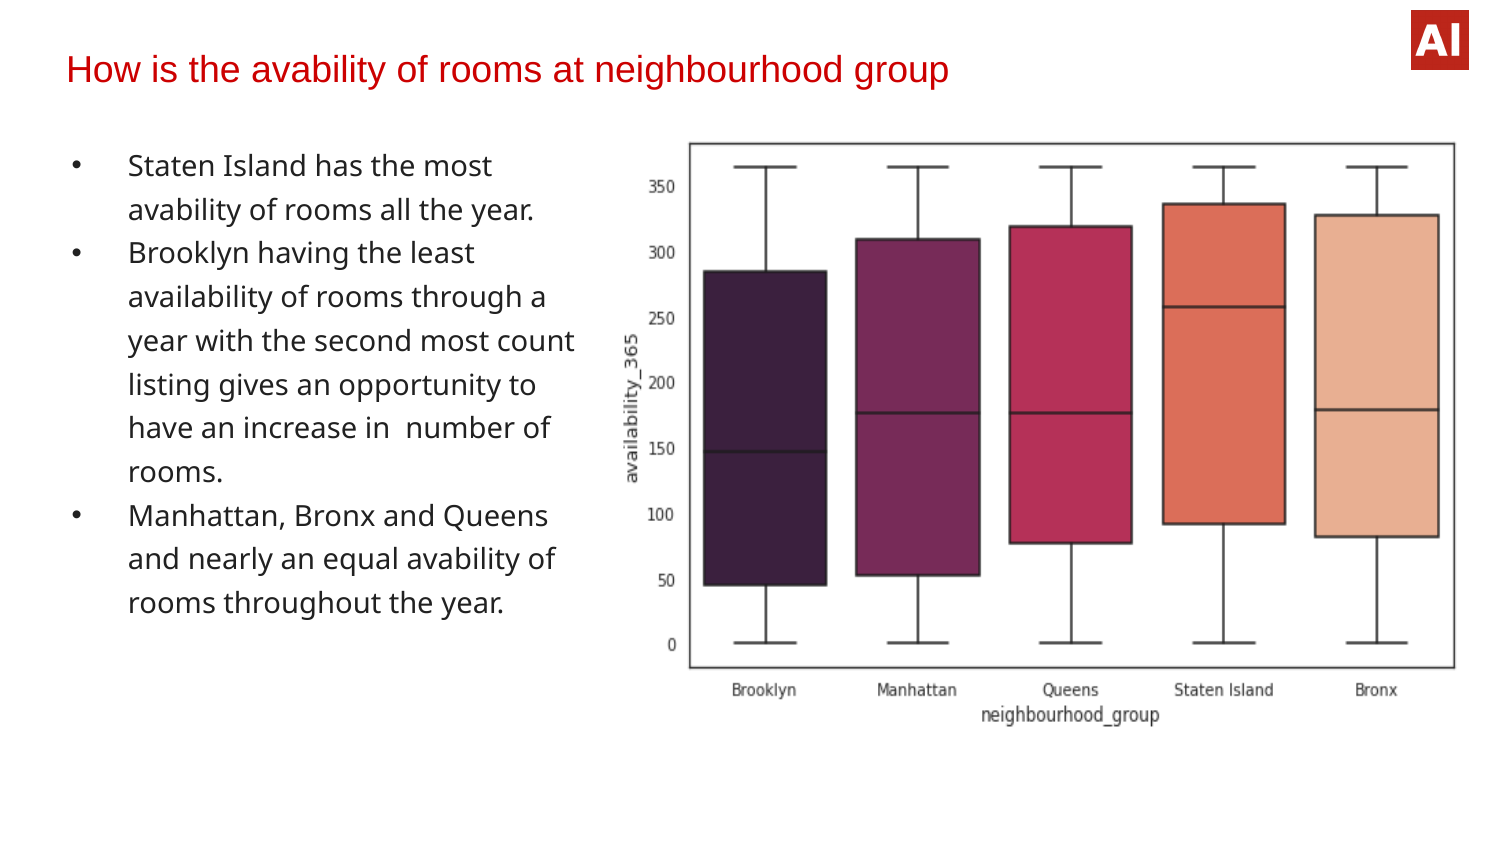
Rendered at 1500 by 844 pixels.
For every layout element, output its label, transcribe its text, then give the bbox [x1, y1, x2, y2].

picture [1411, 10, 1469, 70]
list Staten Island has the most avability of rooms all the year. Brooklyn having the least availability of rooms through a year with the second most count listing gives an opportunity to have an increase in number of rooms. Manhattan, Bronx and Queens and nearly an equal avability of rooms throughout the year. [37, 123, 602, 787]
picture [614, 132, 1463, 738]
title How is the avability of rooms at neighbourhood group [51, 29, 1449, 124]
